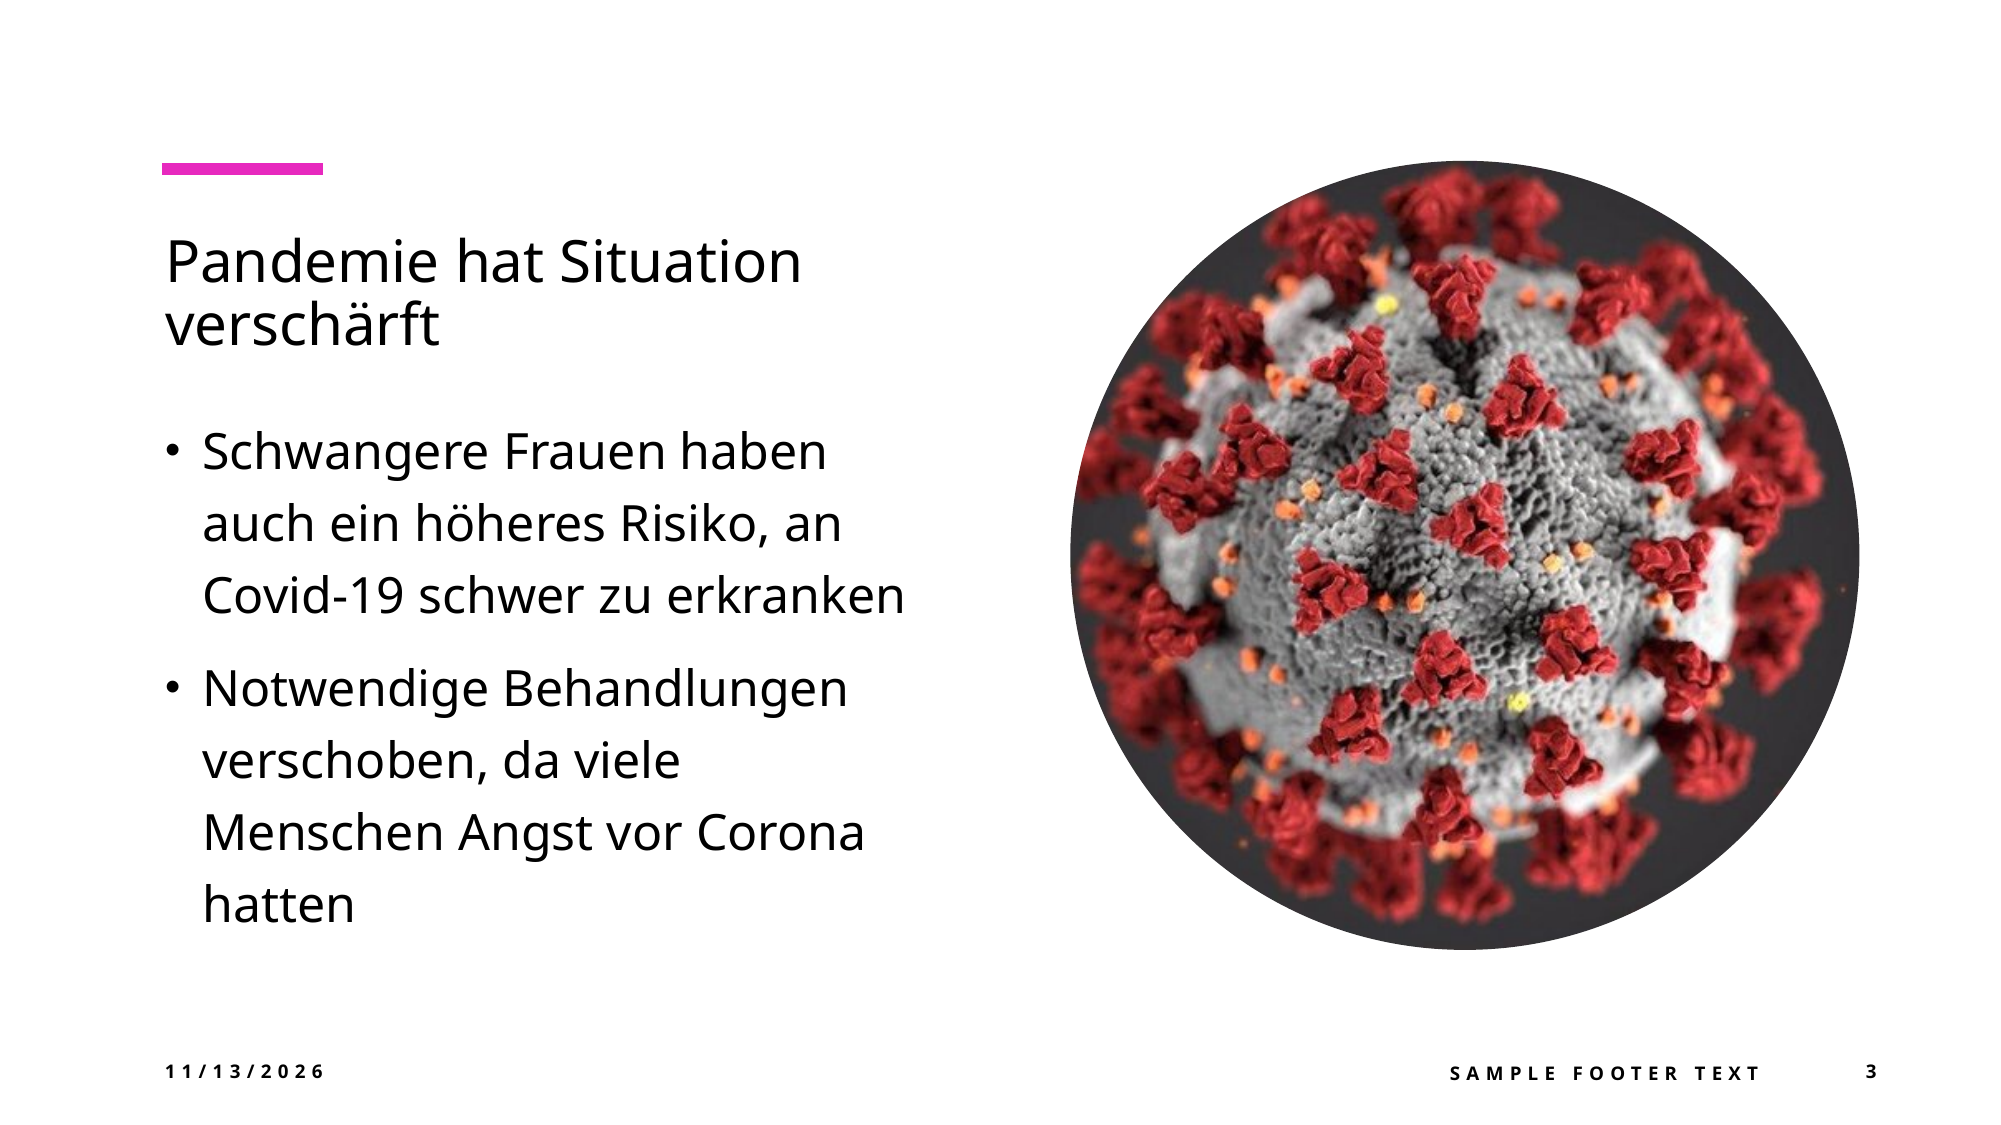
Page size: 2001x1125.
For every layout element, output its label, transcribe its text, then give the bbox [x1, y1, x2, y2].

slide_number 3 [1772, 1042, 1892, 1103]
title Pandemie hat Situation verschärft [150, 224, 1000, 441]
list Schwangere Frauen haben auch ein höheres Risiko, an Covid-19 schwer zu erkranken Notwendige Behandlungen verschoben, da viele Menschen Angst vor Corona hatten [150, 399, 930, 975]
footer Sample Footer Text [1110, 1042, 1772, 1103]
picture [1070, 160, 1860, 950]
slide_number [149, 1042, 600, 1103]
